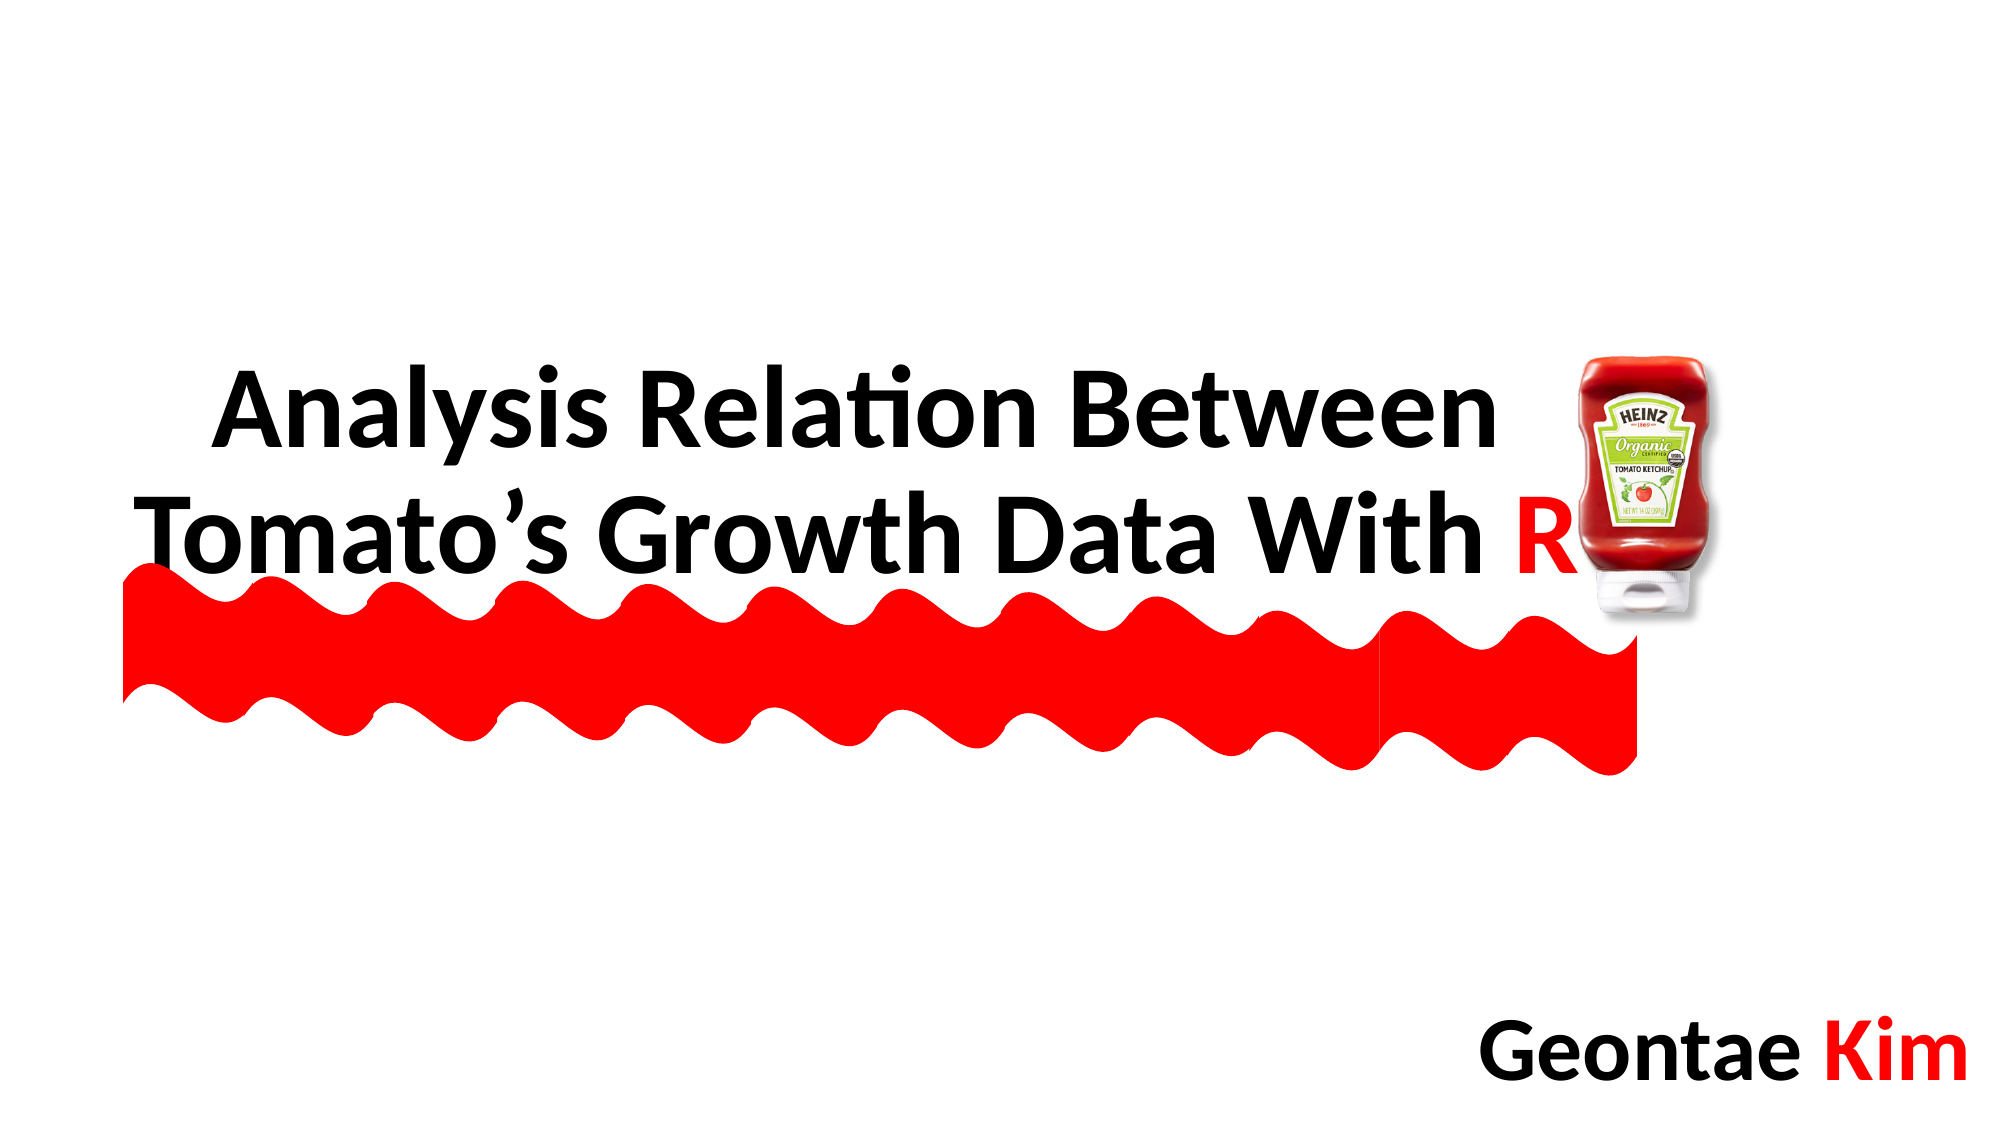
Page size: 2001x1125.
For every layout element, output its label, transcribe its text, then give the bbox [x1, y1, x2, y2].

text_box Geontae Kim [1463, 981, 2000, 1107]
text_box [745, 585, 878, 748]
text_box [1128, 595, 1260, 758]
text_box [494, 579, 626, 742]
text_box [619, 582, 752, 745]
text_box [251, 575, 375, 737]
text_box [122, 562, 254, 724]
text_box [999, 591, 1132, 753]
picture [1484, 325, 1802, 643]
title Analysis Relation Between Tomato’s Growth Data With R [106, 215, 1607, 607]
text_box [1505, 643, 1638, 777]
text_box [1378, 609, 1505, 772]
text_box [877, 587, 1006, 750]
text_box [1248, 609, 1378, 772]
text_box [366, 580, 499, 743]
